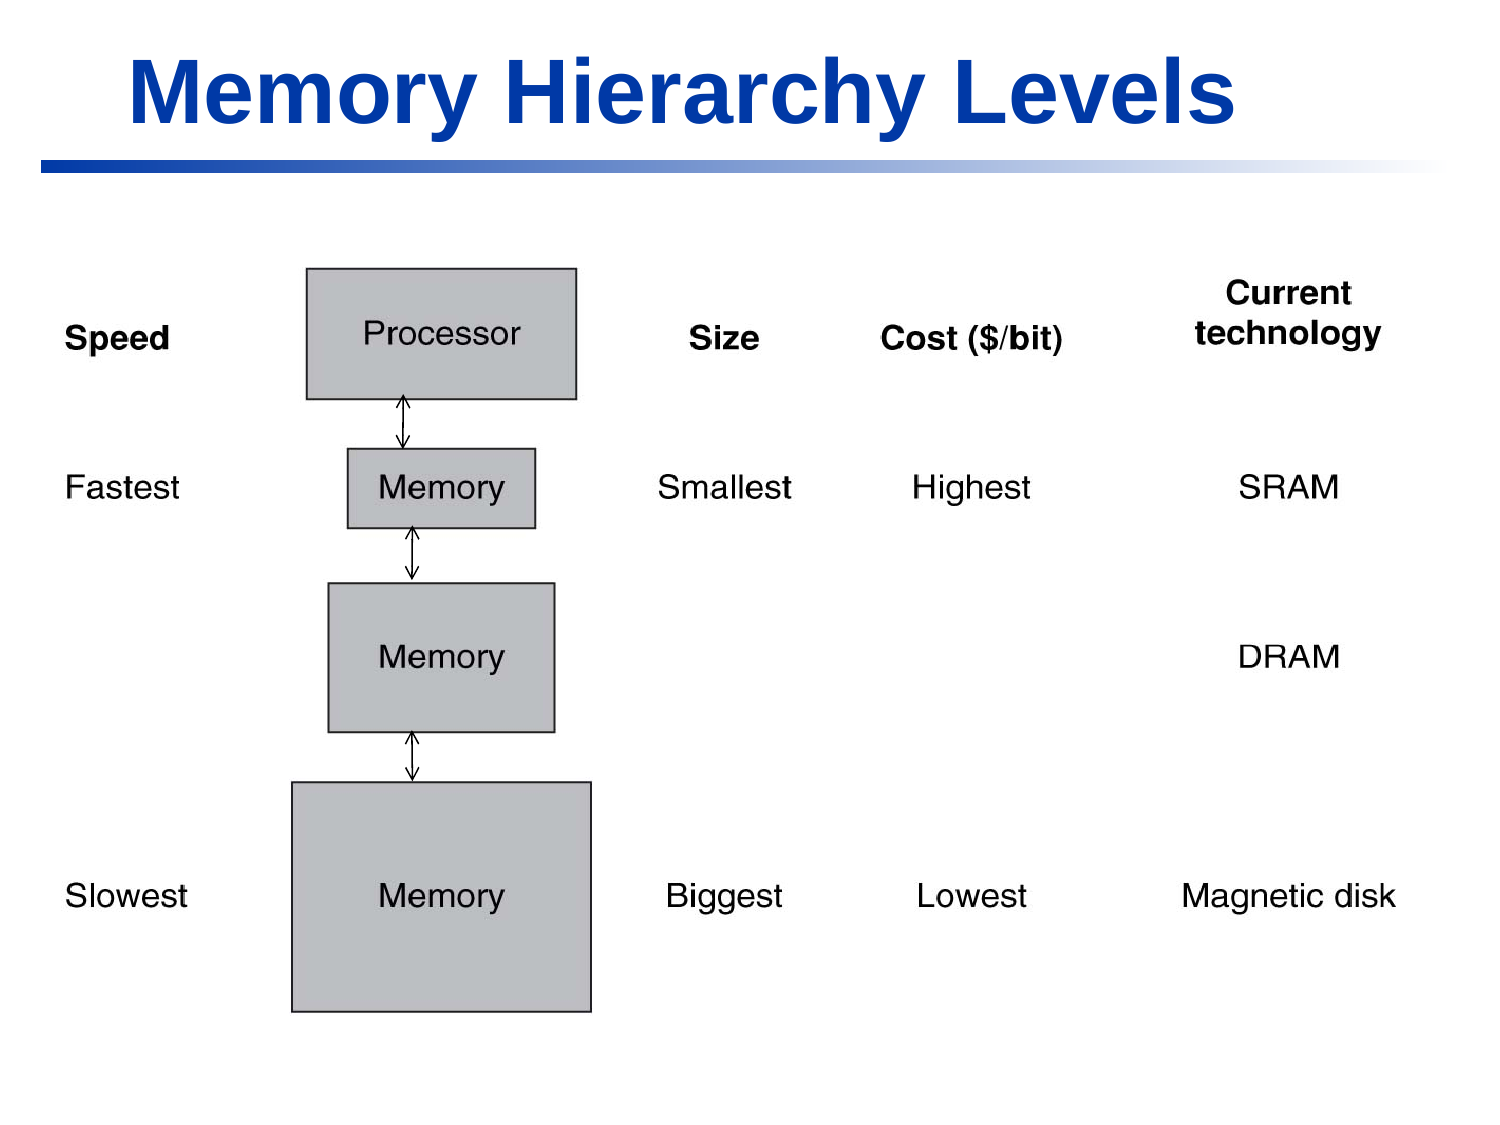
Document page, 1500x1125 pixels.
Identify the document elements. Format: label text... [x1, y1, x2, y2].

title Memory Hierarchy Levels [112, 23, 1468, 149]
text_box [52, 266, 1409, 1025]
